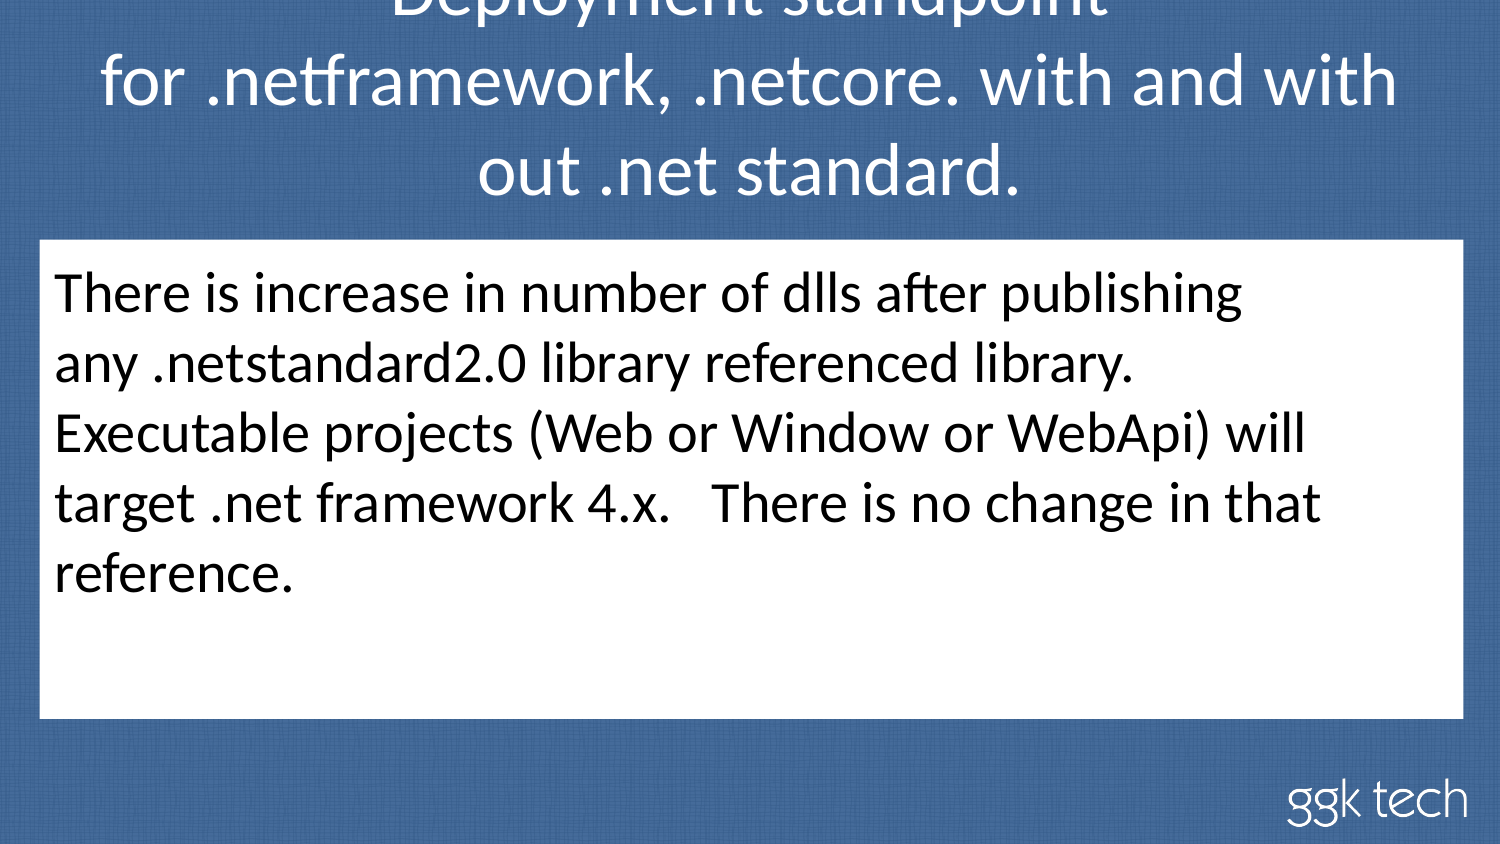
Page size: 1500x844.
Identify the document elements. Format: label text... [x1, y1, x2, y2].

subtitle There is increase in number of dlls after publishing any .netstandard2.0 library referenced library. Executable projects (Web or Window or WebApi) will target .net framework 4.x. There is no change in that reference. [39, 239, 1464, 719]
picture [0, 0, 1500, 844]
title Deployment standpoint for .netframework, .netcore. with and with out .net standard. [12, 17, 1488, 226]
